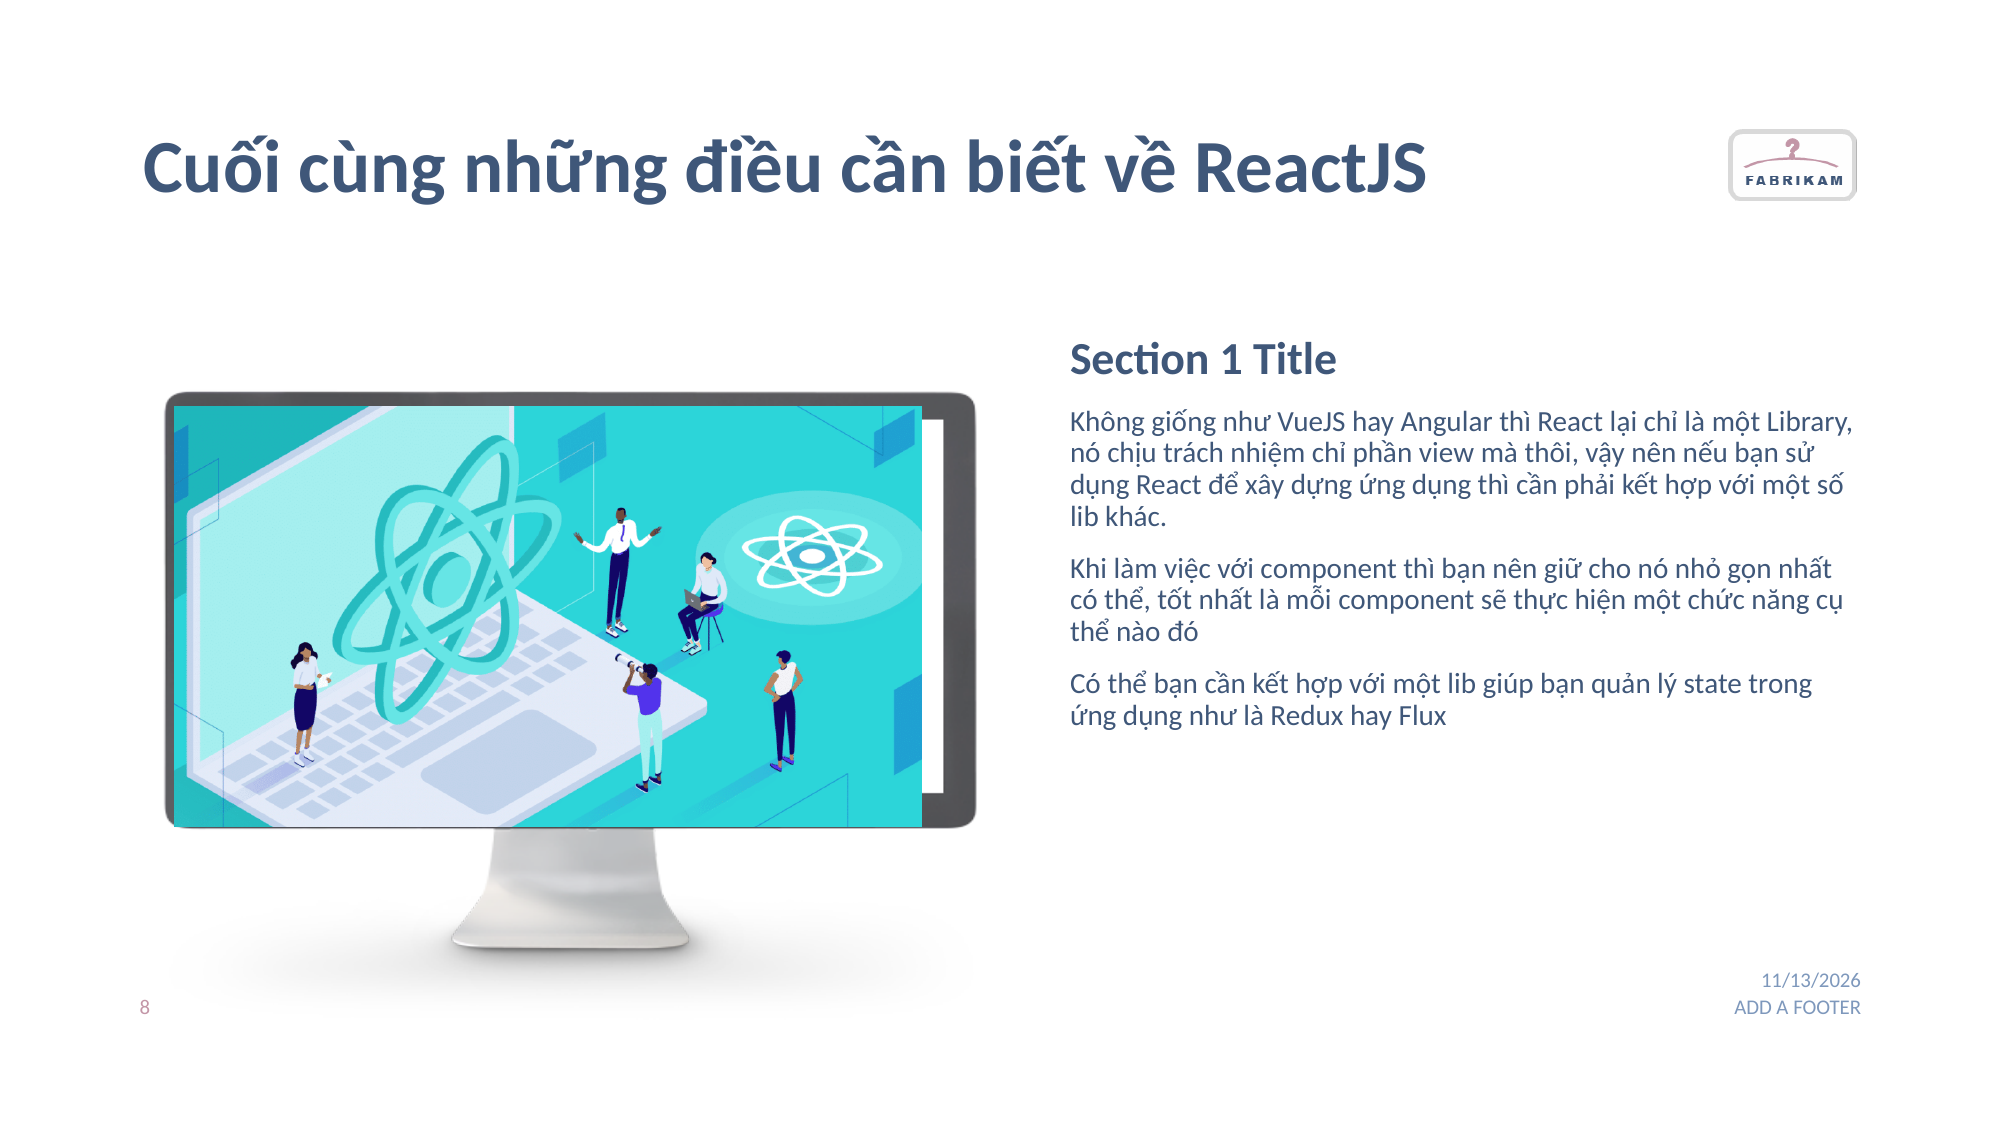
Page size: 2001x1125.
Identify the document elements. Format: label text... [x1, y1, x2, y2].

list Không giống như VueJS hay Angular thì React lại chỉ là một Library, nó chịu trách nhiệm chỉ phần view mà thôi, vậy nên nếu bạn sử dụng React để xây dựng ứng dụng thì cần phải kết hợp với một số lib khác. Khi làm việc với component thì bạn nên giữ cho nó nhỏ gọn nhất có thể, tốt nhất là mỗi component sẽ thực hiện một chức năng cụ thể nào đó Có thể bạn cần kết hợp với một lib giúp bạn quản lý state trong ứng dụng như là Redux hay Flux [1064, 406, 1862, 758]
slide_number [1683, 953, 1862, 992]
list Section 1 Title [1064, 329, 1389, 385]
picture [144, 377, 1007, 1096]
footer ADD A FOOTER [1186, 993, 1862, 1033]
title Cuối cùng những điều cần biết về ReactJS [137, 121, 1620, 215]
picture [1727, 129, 1857, 201]
slide_number 8 [105, 993, 170, 1033]
